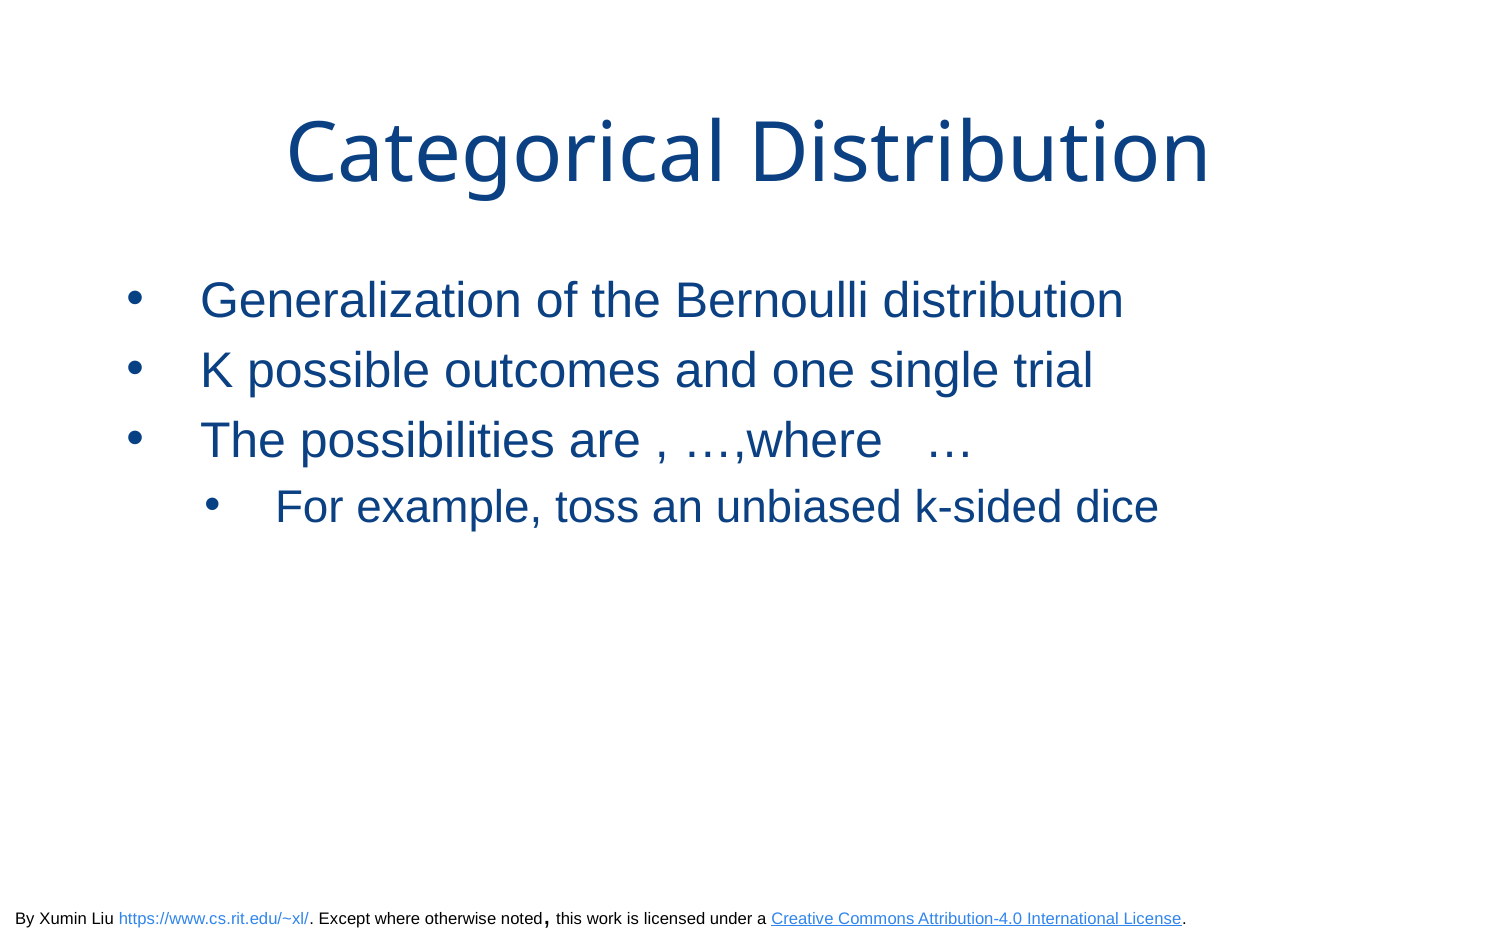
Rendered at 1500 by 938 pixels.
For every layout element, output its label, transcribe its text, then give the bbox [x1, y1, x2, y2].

title Categorical Distribution [79, 59, 1419, 238]
